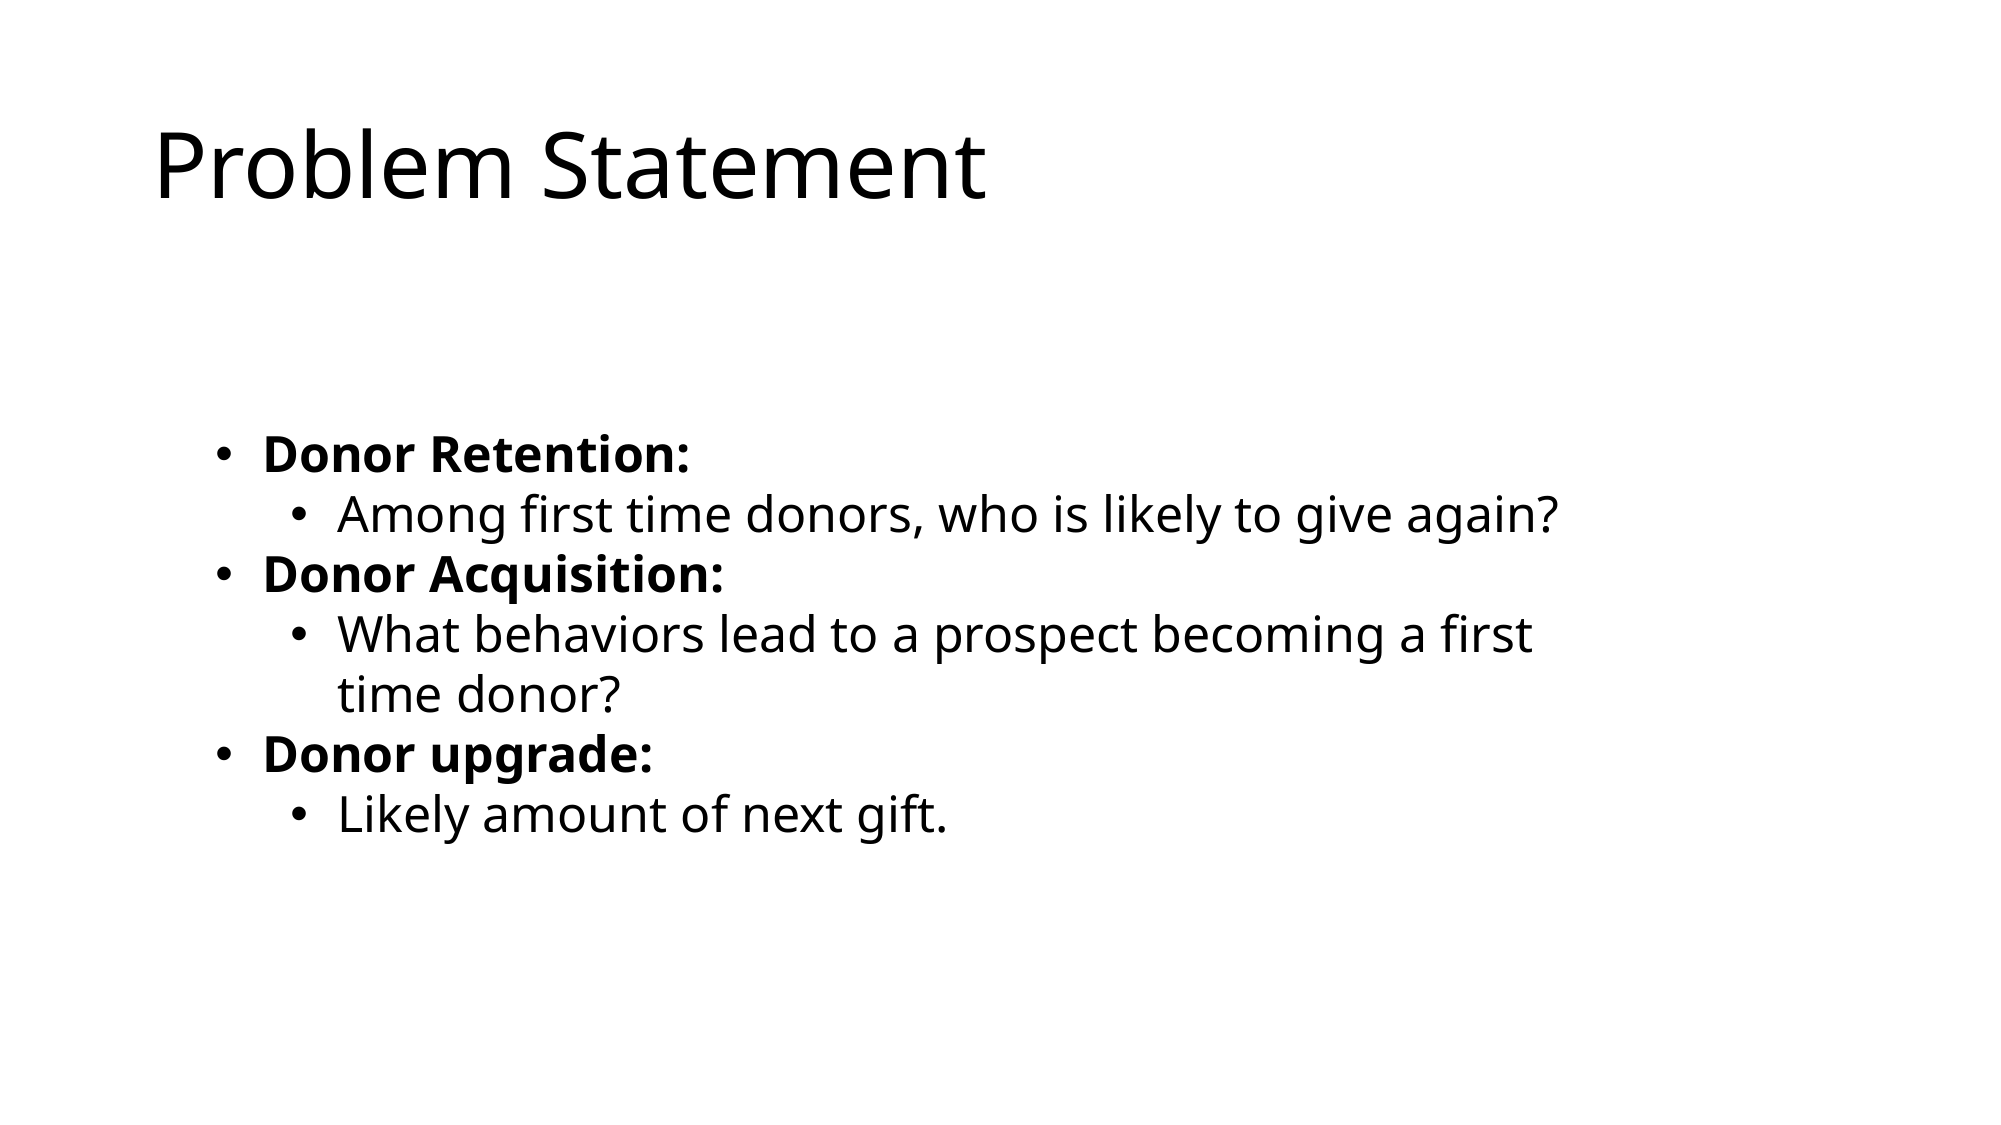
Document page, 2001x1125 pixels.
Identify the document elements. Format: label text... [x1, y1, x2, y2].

title Problem Statement [137, 59, 1863, 278]
text_box Donor Retention: Among first time donors, who is likely to give again? Donor Acquisition: What behaviors lead to a prospect becoming a first time donor? Donor upgrade: Likely amount of next gift. [200, 415, 1620, 851]
